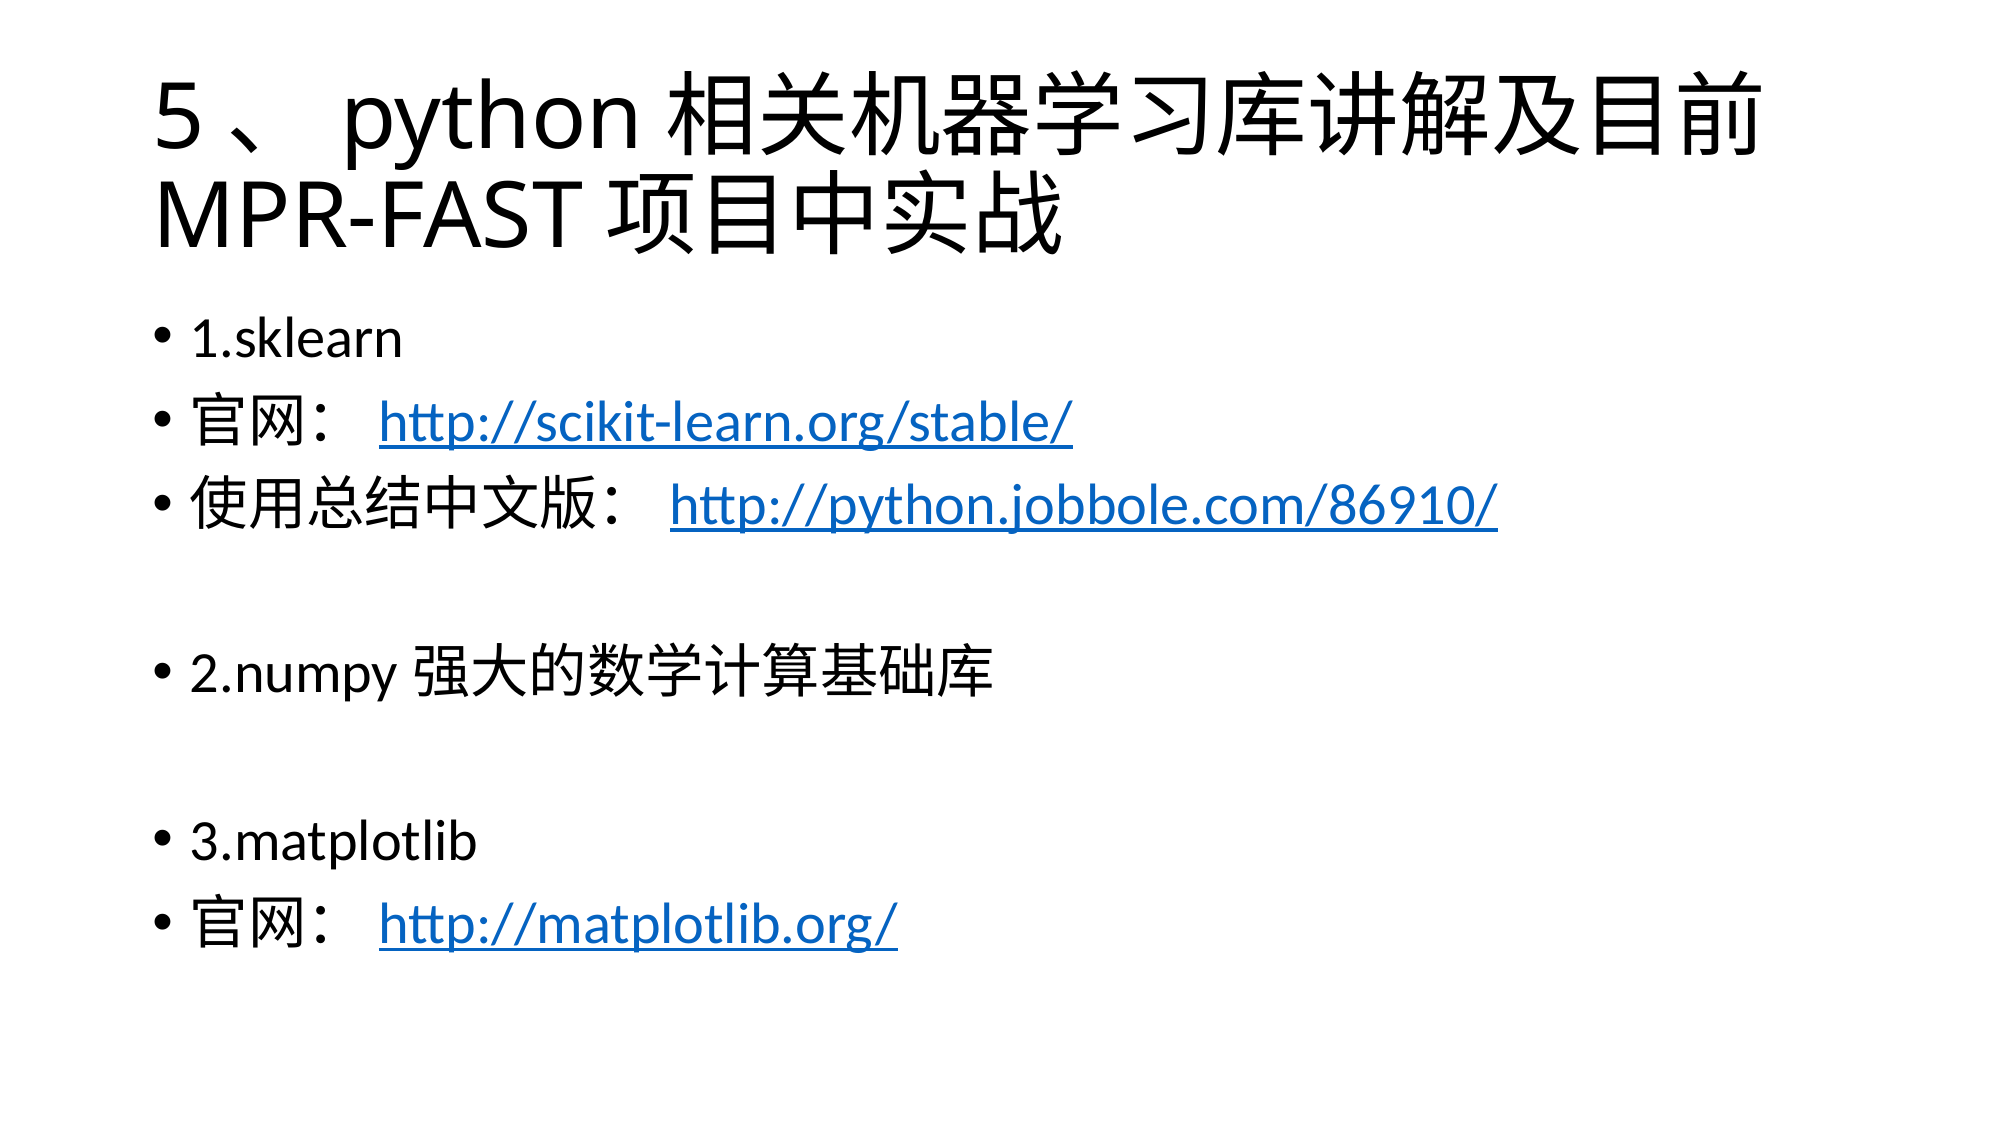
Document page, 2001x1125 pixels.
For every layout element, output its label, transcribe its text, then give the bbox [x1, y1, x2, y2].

title 5、python相关机器学习库讲解及目前MPR-FAST项目中实战 [137, 59, 1863, 278]
list 1.sklearn 官网：http://scikit-learn.org/stable/ 使用总结中文版：http://python.jobbole.com/86910/ 2.numpy强大的数学计算基础库 3.matplotlib 官网：http://matplotlib.org/ [137, 299, 1863, 1014]
